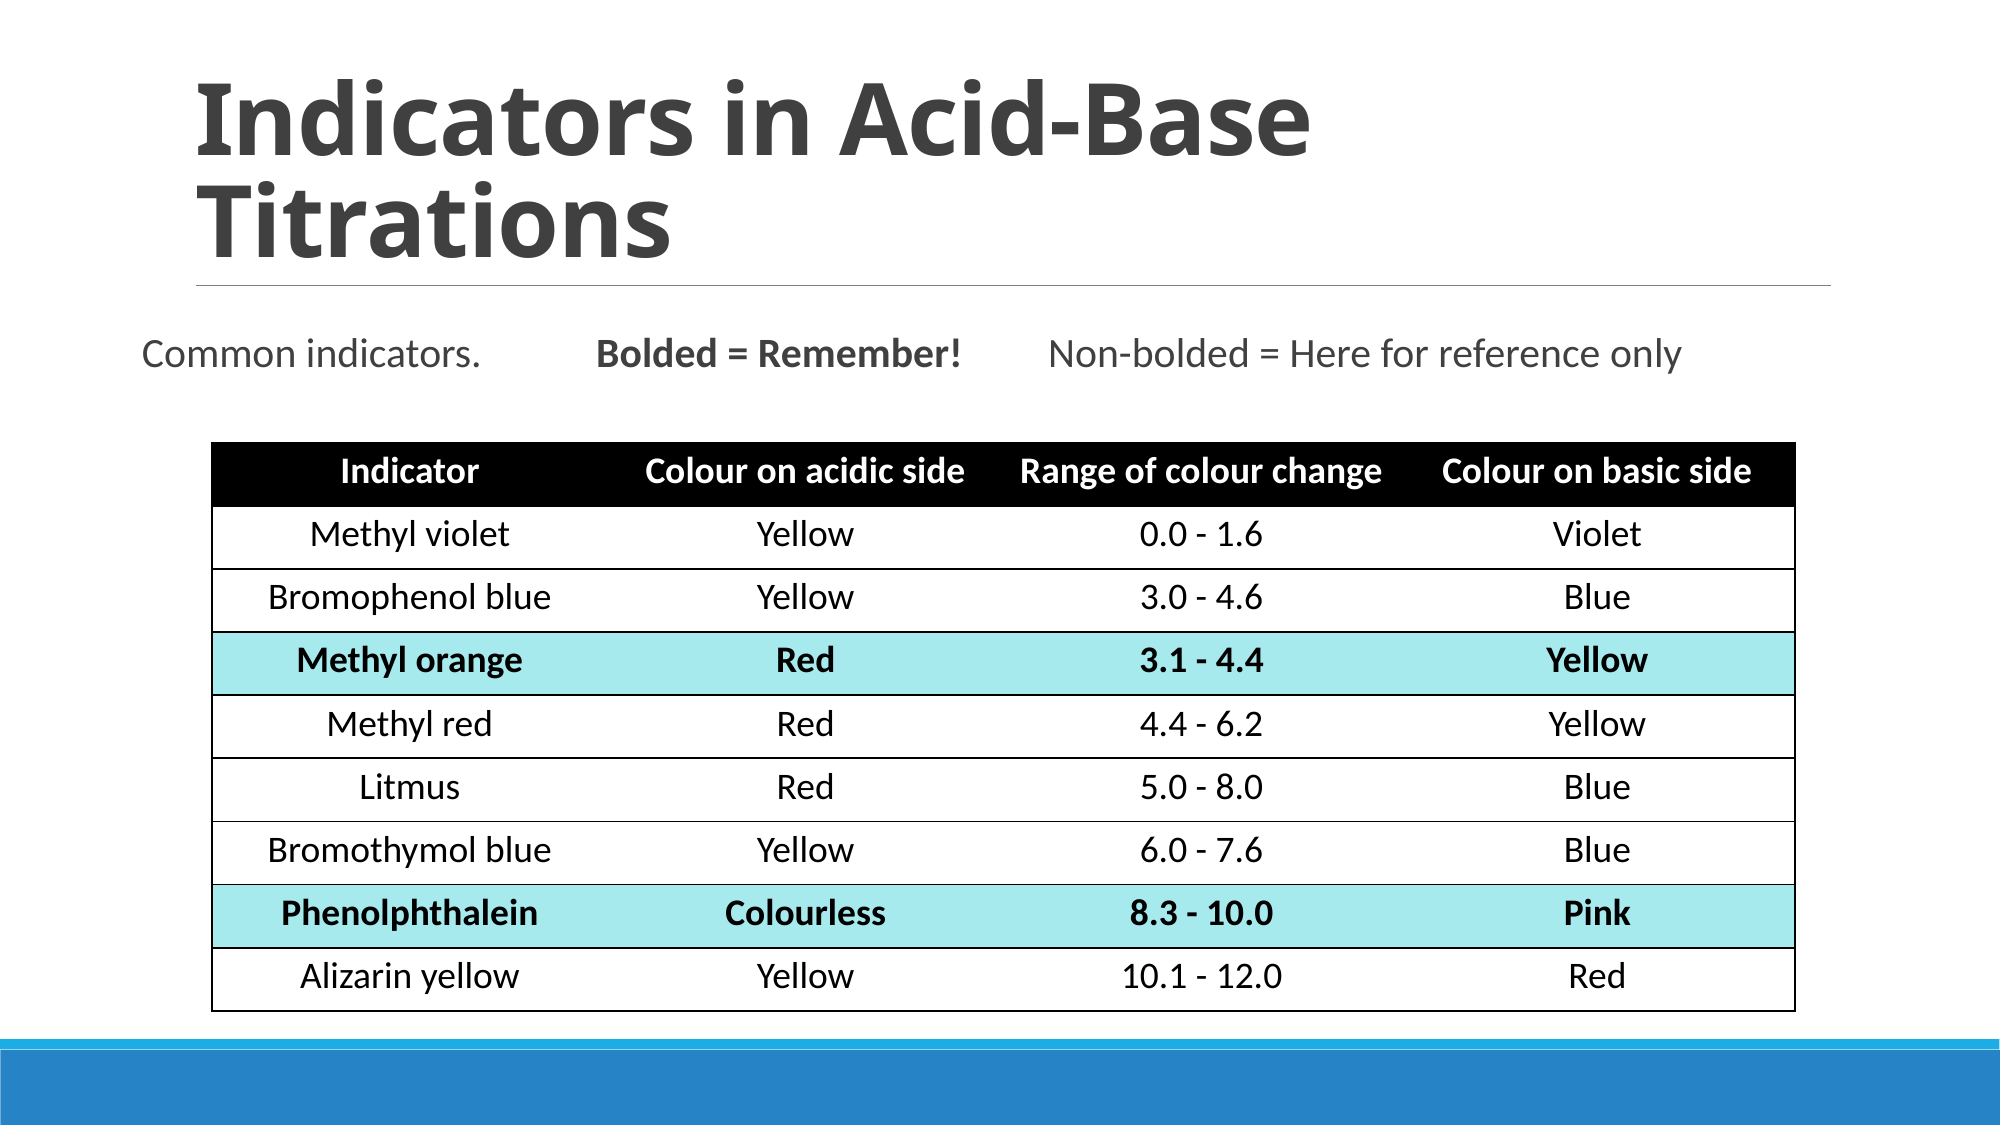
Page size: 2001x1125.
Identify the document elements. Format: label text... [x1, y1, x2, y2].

table_cell Methyl violet [213, 507, 608, 568]
table_cell Violet [1399, 507, 1794, 568]
table_cell Blue [1399, 759, 1794, 821]
table_cell Blue [1399, 570, 1794, 631]
table_cell Red [608, 759, 1004, 821]
table_cell 3.1 - 4.4 [1004, 633, 1399, 694]
table_cell 10.1 - 12.0 [1004, 949, 1399, 1010]
table_cell 5.0 - 8.0 [1004, 759, 1399, 821]
title Indicators in Acid-Base Titrations [180, 47, 1830, 285]
table_cell Methyl red [213, 696, 608, 757]
table_cell Yellow [1399, 633, 1794, 694]
table_cell Bromophenol blue [213, 570, 608, 631]
table_cell 8.3 - 10.0 [1004, 885, 1399, 947]
table_cell Colourless [608, 885, 1004, 947]
table_cell 6.0 - 7.6 [1004, 822, 1399, 884]
table_cell 0.0 - 1.6 [1004, 507, 1399, 568]
table_header Range of colour change [1004, 444, 1399, 505]
table_cell Blue [1399, 822, 1794, 884]
table_cell Yellow [608, 507, 1004, 568]
table_cell Red [608, 696, 1004, 757]
table_cell Methyl orange [213, 633, 608, 694]
list Common indicators. Bolded = Remember! Non-bolded = Here for reference only [126, 323, 1777, 984]
table_cell 4.4 - 6.2 [1004, 696, 1399, 757]
table_cell Yellow [608, 570, 1004, 631]
table_cell 3.0 - 4.6 [1004, 570, 1399, 631]
table_cell Yellow [608, 949, 1004, 1010]
table_cell Alizarin yellow [213, 949, 608, 1010]
table_cell Yellow [608, 822, 1004, 884]
table_cell Litmus [213, 759, 608, 821]
table_cell Red [1399, 949, 1794, 1010]
table_cell Yellow [1399, 696, 1794, 757]
table_header Colour on acidic side [608, 444, 1004, 505]
table_cell Pink [1399, 885, 1794, 947]
table_cell Bromothymol blue [213, 822, 608, 884]
table_header Colour on basic side [1399, 444, 1794, 505]
table_cell Red [608, 633, 1004, 694]
table_header Indicator [213, 444, 608, 505]
table_cell Phenolphthalein [213, 885, 608, 947]
